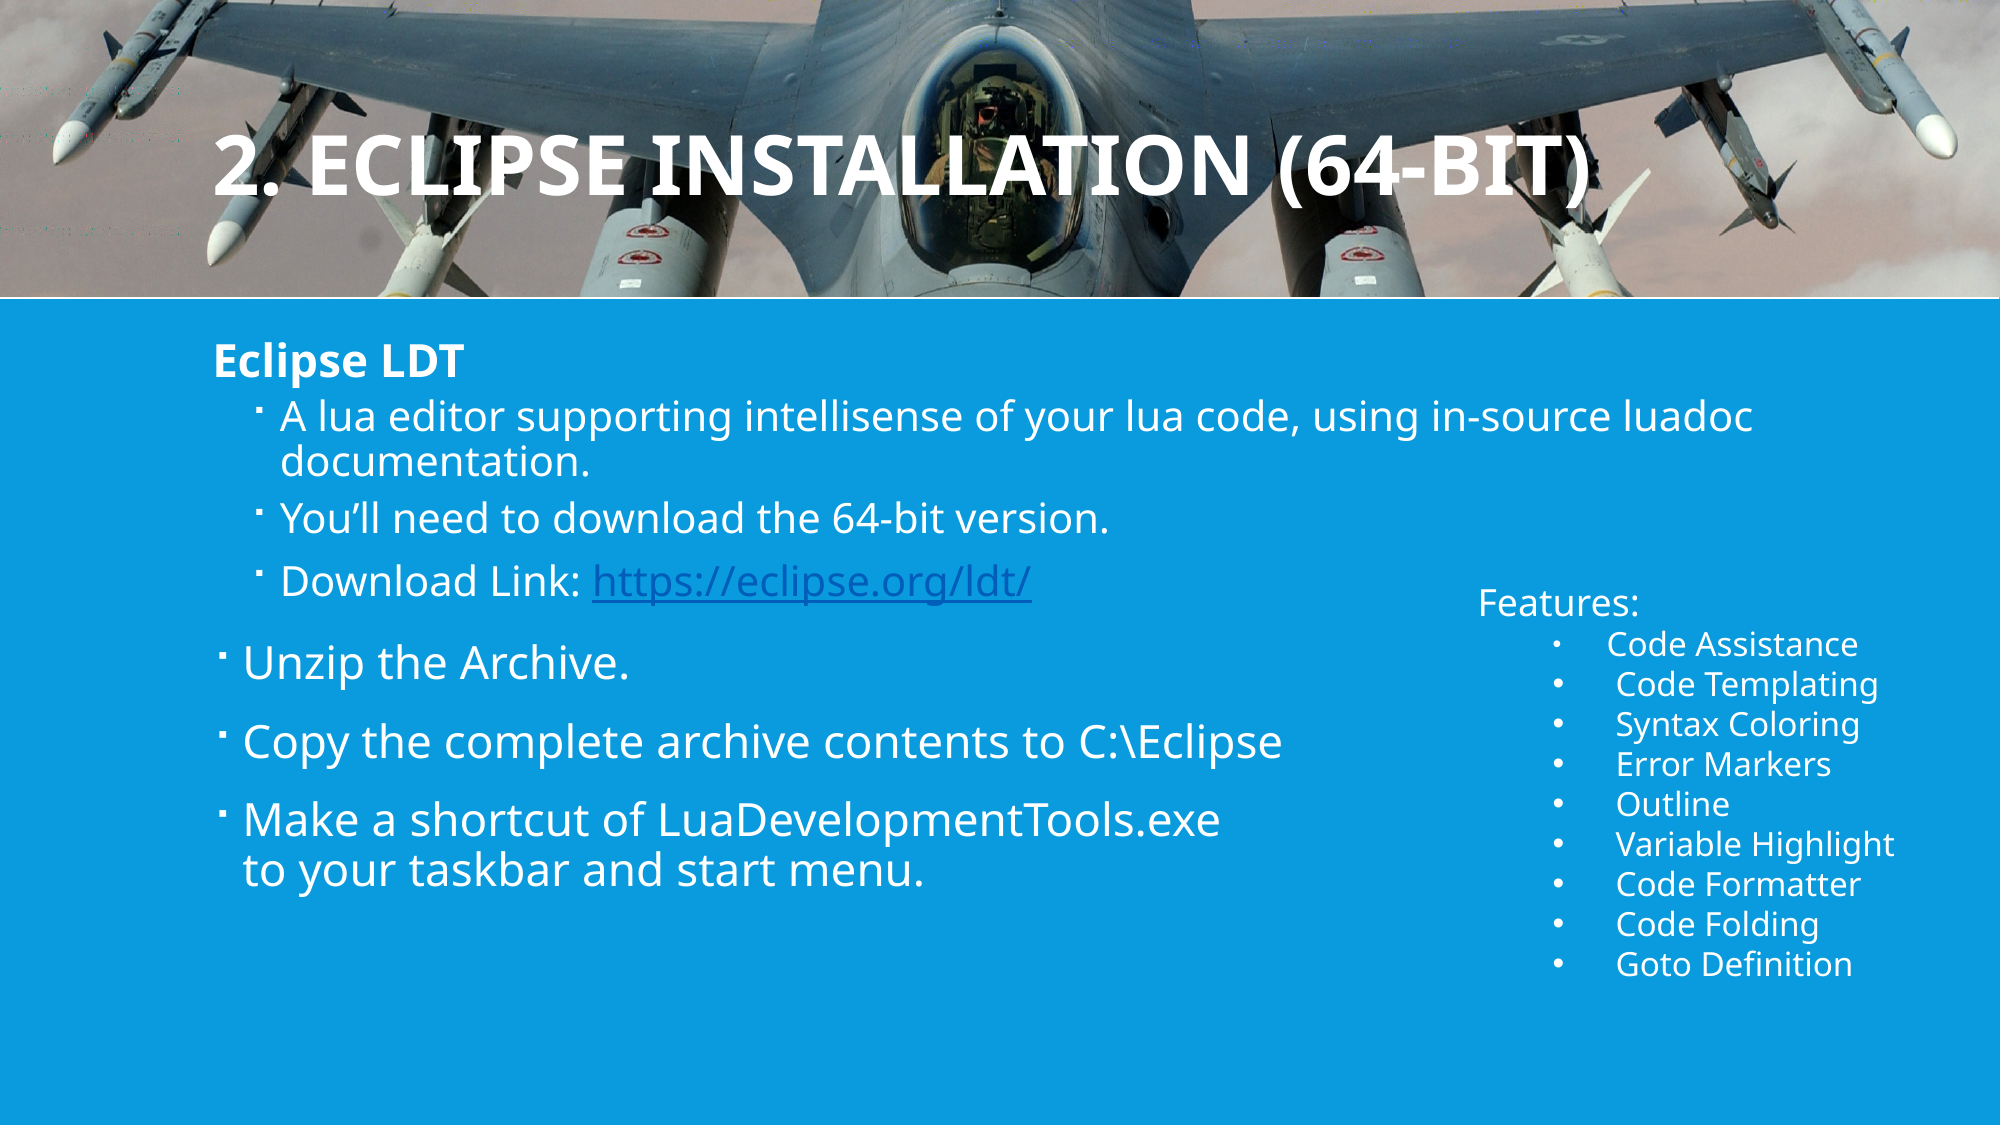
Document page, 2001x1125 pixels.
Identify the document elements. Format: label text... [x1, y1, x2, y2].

title 2. eclipse installation (64-bit) [197, 46, 1803, 295]
list Eclipse LDT A lua editor supporting intellisense of your lua code, using in-source luadoc documentation. You’ll need to download the 64-bit version. Download Link: https://eclipse.org/ldt/ Unzip the Archive. Copy the complete archive contents to C:\Eclipse Make a shortcut of LuaDevelopmentTools.exe to your taskbar and start menu. [197, 329, 1803, 1020]
picture [0, 0, 2000, 297]
text_box Features: Code Assistance Code Templating Syntax Coloring Error Markers Outline Variable Highlight Code Formatter Code Folding Goto Definition [1462, 571, 1911, 1036]
